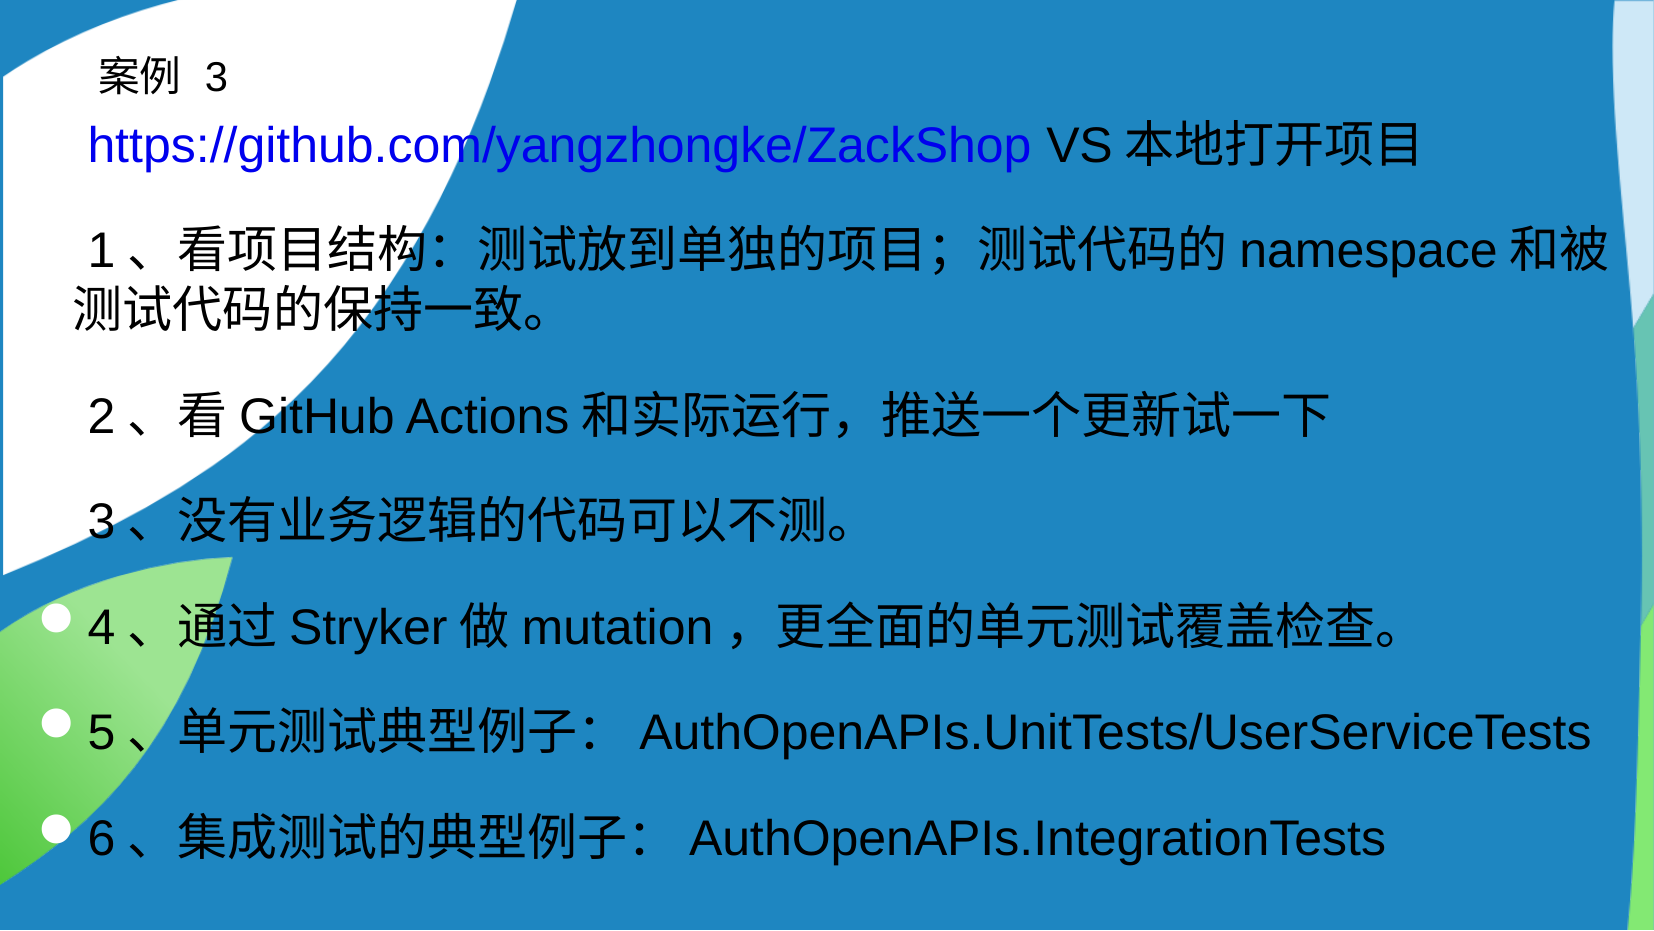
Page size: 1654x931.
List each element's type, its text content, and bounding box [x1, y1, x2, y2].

text_box https://github.com/yangzhongke/ZackShop VS本地打开项目 1、看项目结构：测试放到单独的项目；测试代码的namespace和被测试代码的保持一致。 2、看GitHub Actions和实际运行，推送一个更新试一下 3、没有业务逻辑的代码可以不测。 4、通过Stryker做mutation，更全面的单元测试覆盖检查。 5、单元测试典型例子：AuthOpenAPIs.UnitTests/UserServiceTests 6、集成测试的典型例子：AuthOpenAPIs.IntegrationTests [37, 112, 1613, 900]
picture [1612, 0, 1654, 930]
text_box 案例 3 [98, 37, 1350, 112]
picture [0, 0, 517, 885]
